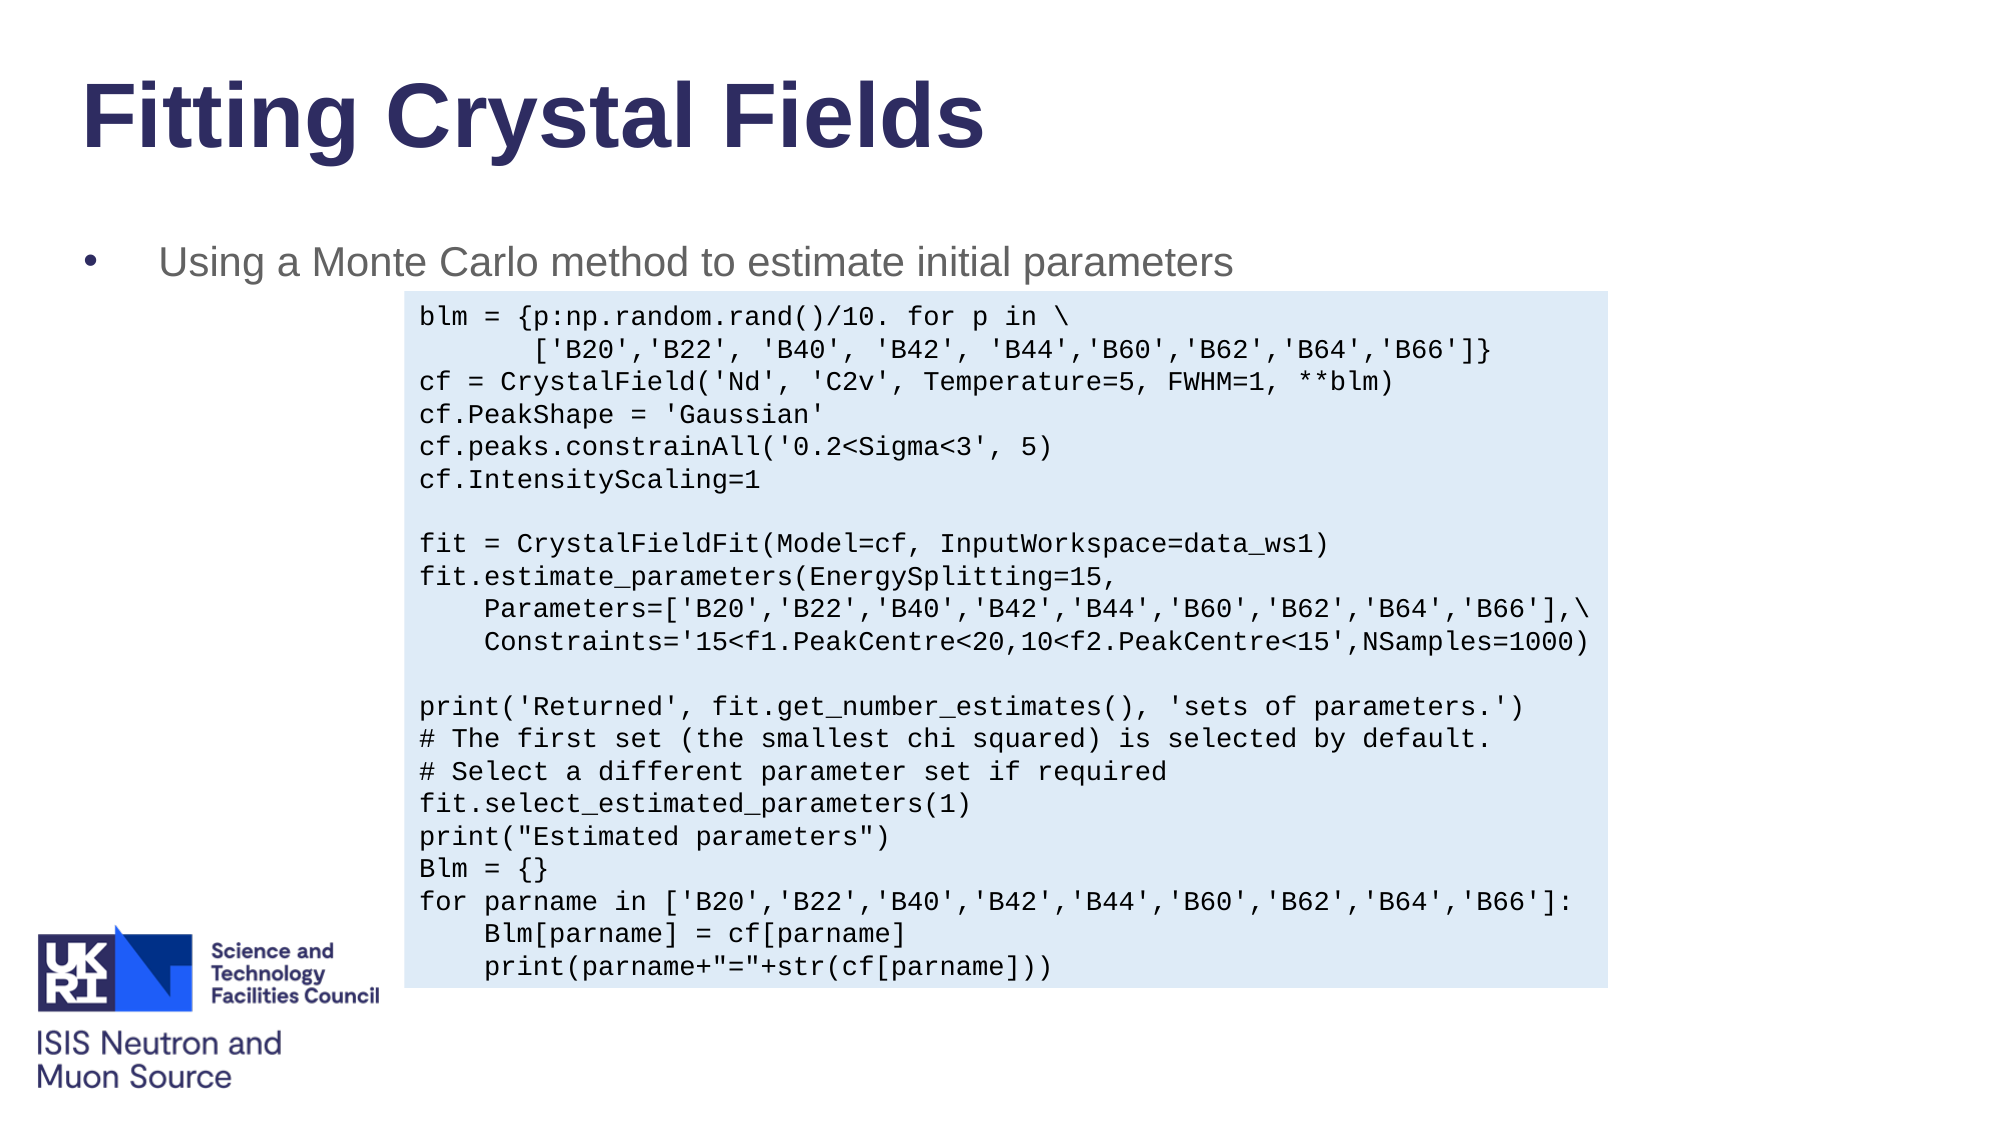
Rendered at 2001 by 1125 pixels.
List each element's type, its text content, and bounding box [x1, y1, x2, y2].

picture [15, 911, 402, 1111]
list Using a Monte Carlo method to estimate initial parameters [68, 227, 1827, 887]
text_box blm = {p:np.random.rand()/10. for p in \ ['B20','B22', 'B40', 'B42', 'B44','B60','B62','B64','B66']} cf = CrystalField('Nd', 'C2v', Temperature=5, FWHM=1, **blm) cf.PeakShape = 'Gaussian' cf.peaks.constrainAll('0.2<Sigma<3', 5) cf.IntensityScaling=1 fit = CrystalFieldFit(Model=cf, InputWorkspace=data_ws1) fit.estimate_parameters(EnergySplitting=15, Parameters=['B20','B22','B40','B42','B44','B60','B62','B64','B66'],\ Constraints='15<f1.PeakCentre<20,10<f2.PeakCentre<15',NSamples=1000) print('Returned', fit.get_number_estimates(), 'sets of parameters.') # The first set (the smallest chi squared) is selected by default. # Select a different parameter set if required fit.select_estimated_parameters(1) print("Estimated parameters") Blm = {} for parname in ['B20','B22','B40','B42','B44','B60','B62','B64','B66']: Blm[parname] = cf[parname] print(parname+"="+str(cf[parname])) [404, 291, 1608, 988]
title Fitting Crystal Fields [66, 56, 1827, 180]
